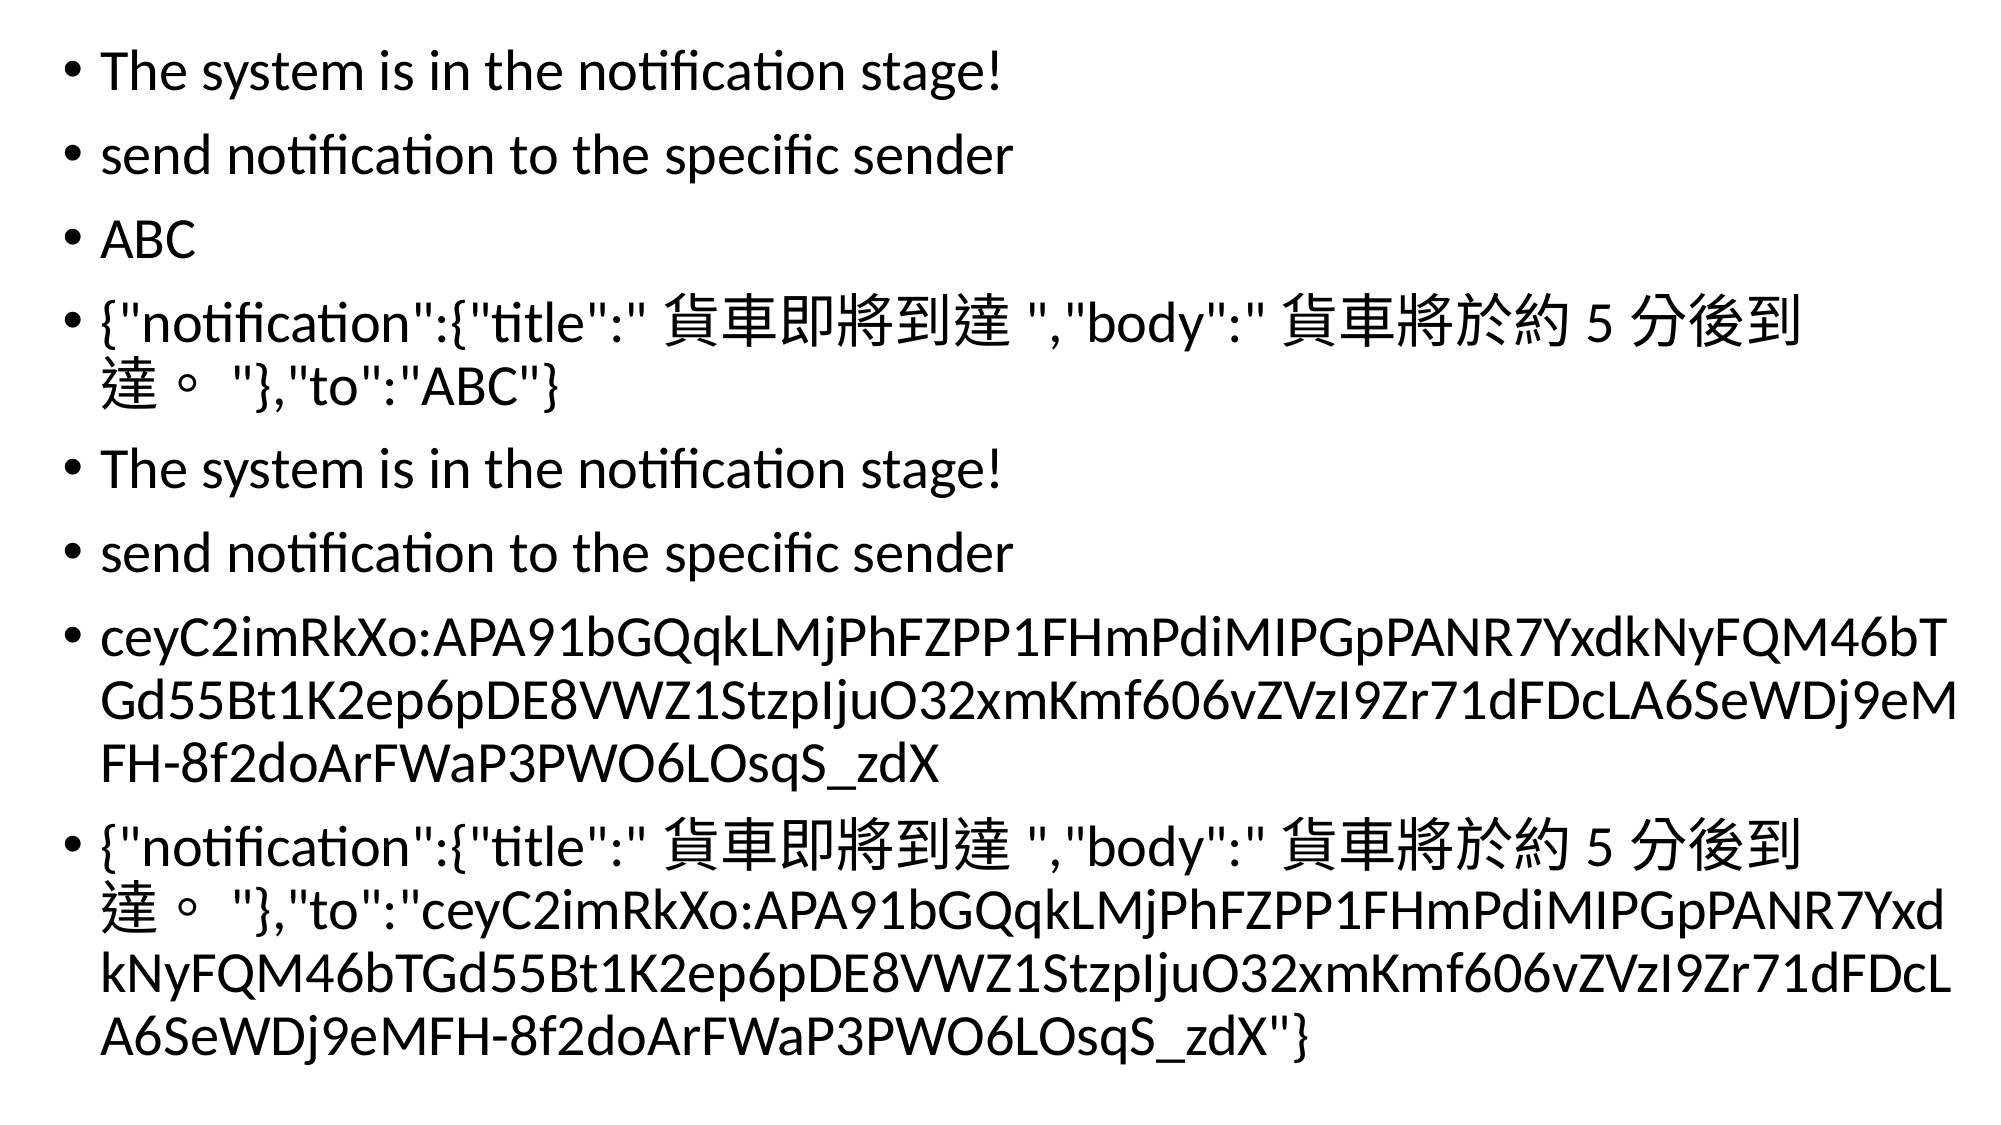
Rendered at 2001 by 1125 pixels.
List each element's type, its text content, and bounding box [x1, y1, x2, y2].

list The system is in the notification stage! send notification to the specific sender ABC {"notification":{"title":"貨車即將到達","body":"貨車將於約5分後到達。"},"to":"ABC"} The system is in the notification stage! send notification to the specific sender ceyC2imRkXo:APA91bGQqkLMjPhFZPP1FHmPdiMIPGpPANR7YxdkNyFQM46bTGd55Bt1K2ep6pDE8VWZ1StzpIjuO32xmKmf606vZVzI9Zr71dFDcLA6SeWDj9eMFH-8f2doArFWaP3PWO6LOsqS_zdX {"notification":{"title":"貨車即將到達","body":"貨車將於約5分後到達。"},"to":"ceyC2imRkXo:APA91bGQqkLMjPhFZPP1FHmPdiMIPGpPANR7YxdkNyFQM46bTGd55Bt1K2ep6pDE8VWZ1StzpIjuO32xmKmf606vZVzI9Zr71dFDcLA6SeWDj9eMFH-8f2doArFWaP3PWO6LOsqS_zdX"} [47, 32, 1985, 1095]
